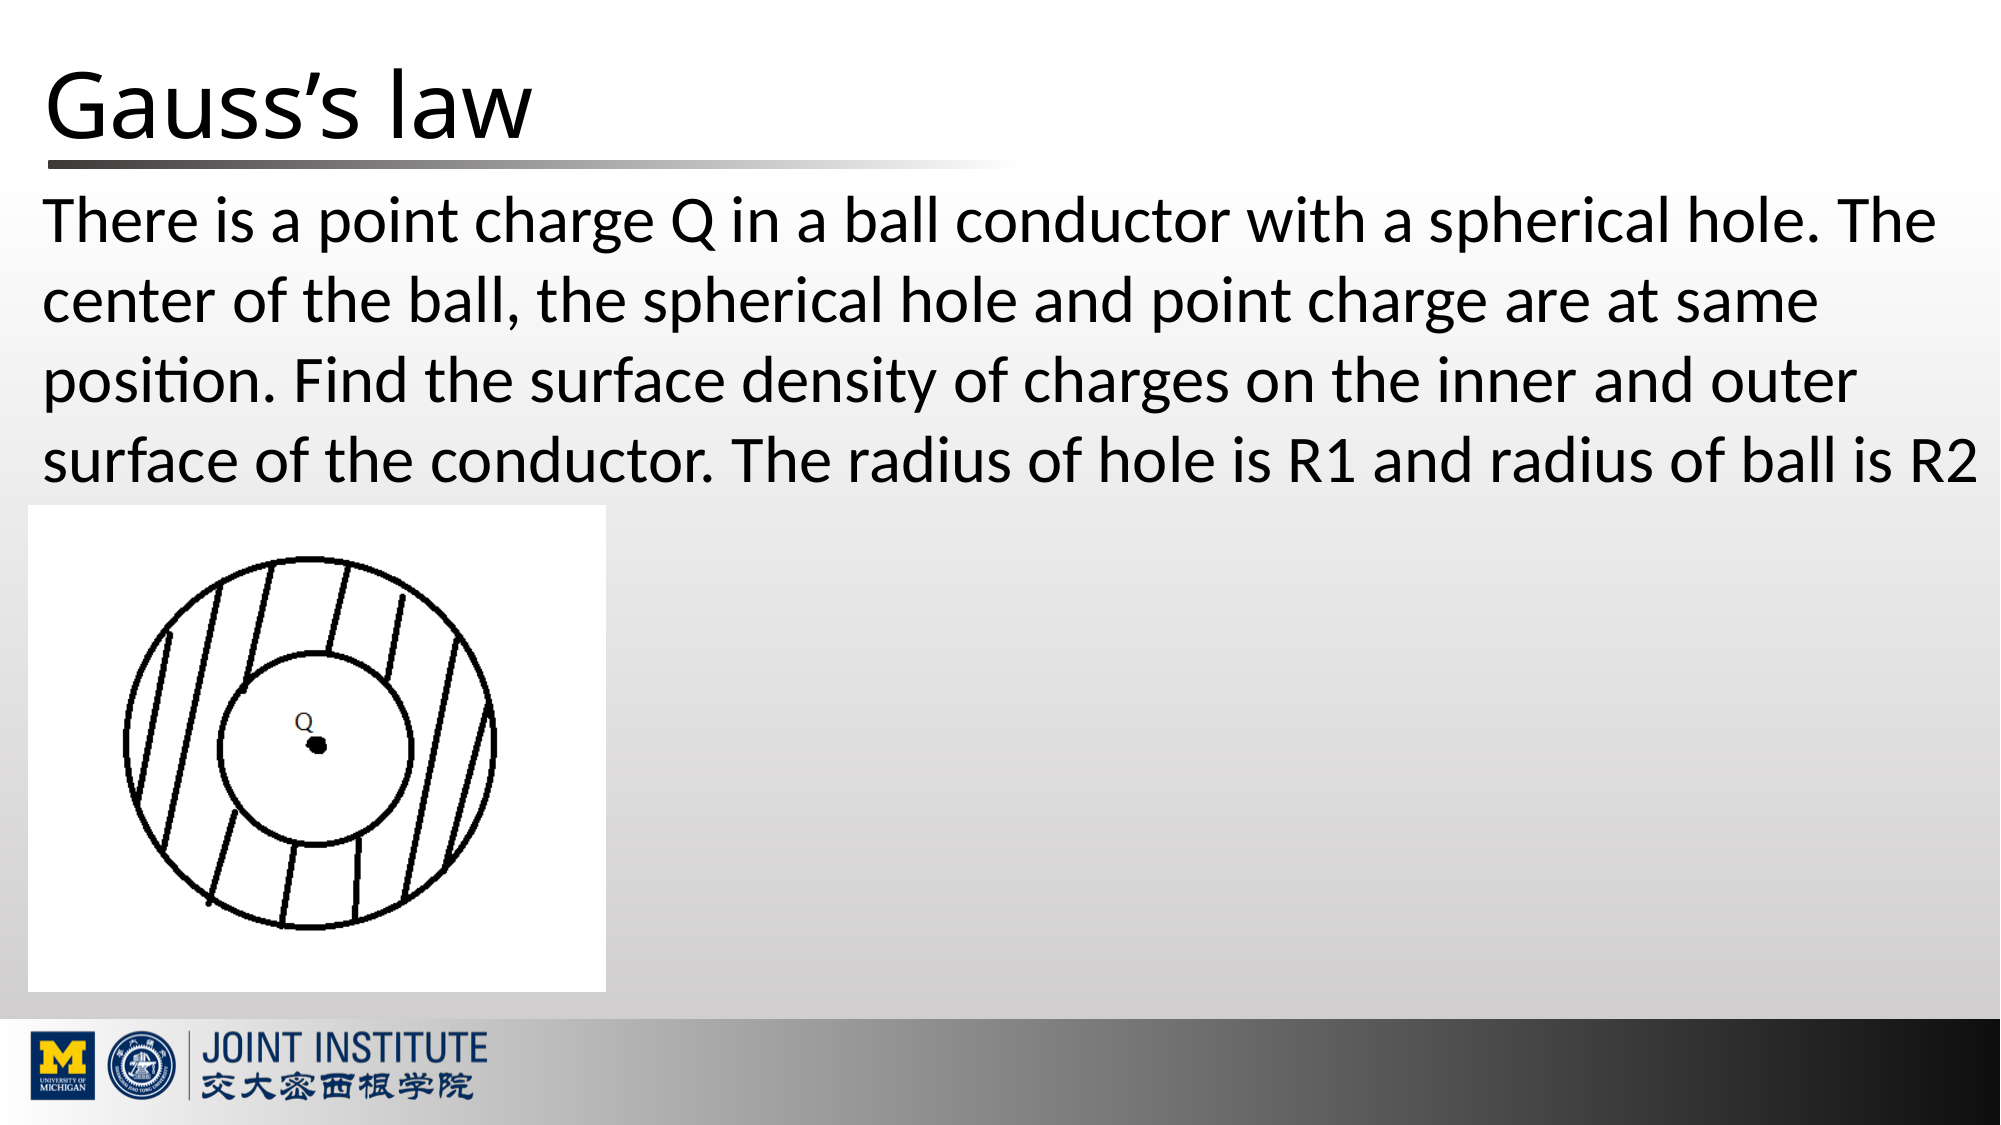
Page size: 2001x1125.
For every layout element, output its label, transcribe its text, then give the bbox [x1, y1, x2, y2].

text_box [0, 168, 2000, 1020]
text_box [47, 160, 1020, 168]
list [0, 990, 522, 1106]
title Gauss’s law [28, 0, 1754, 168]
text_box There is a point charge Q in a ball conductor with a spherical hole. The center of the ball, the spherical hole and point charge are at same position. Find the surface density of charges on the inner and outer surface of the conductor. The radius of hole is R1 and radius of ball is R2 [28, 168, 2000, 504]
text_box [0, 1020, 2000, 1125]
picture [28, 505, 606, 992]
